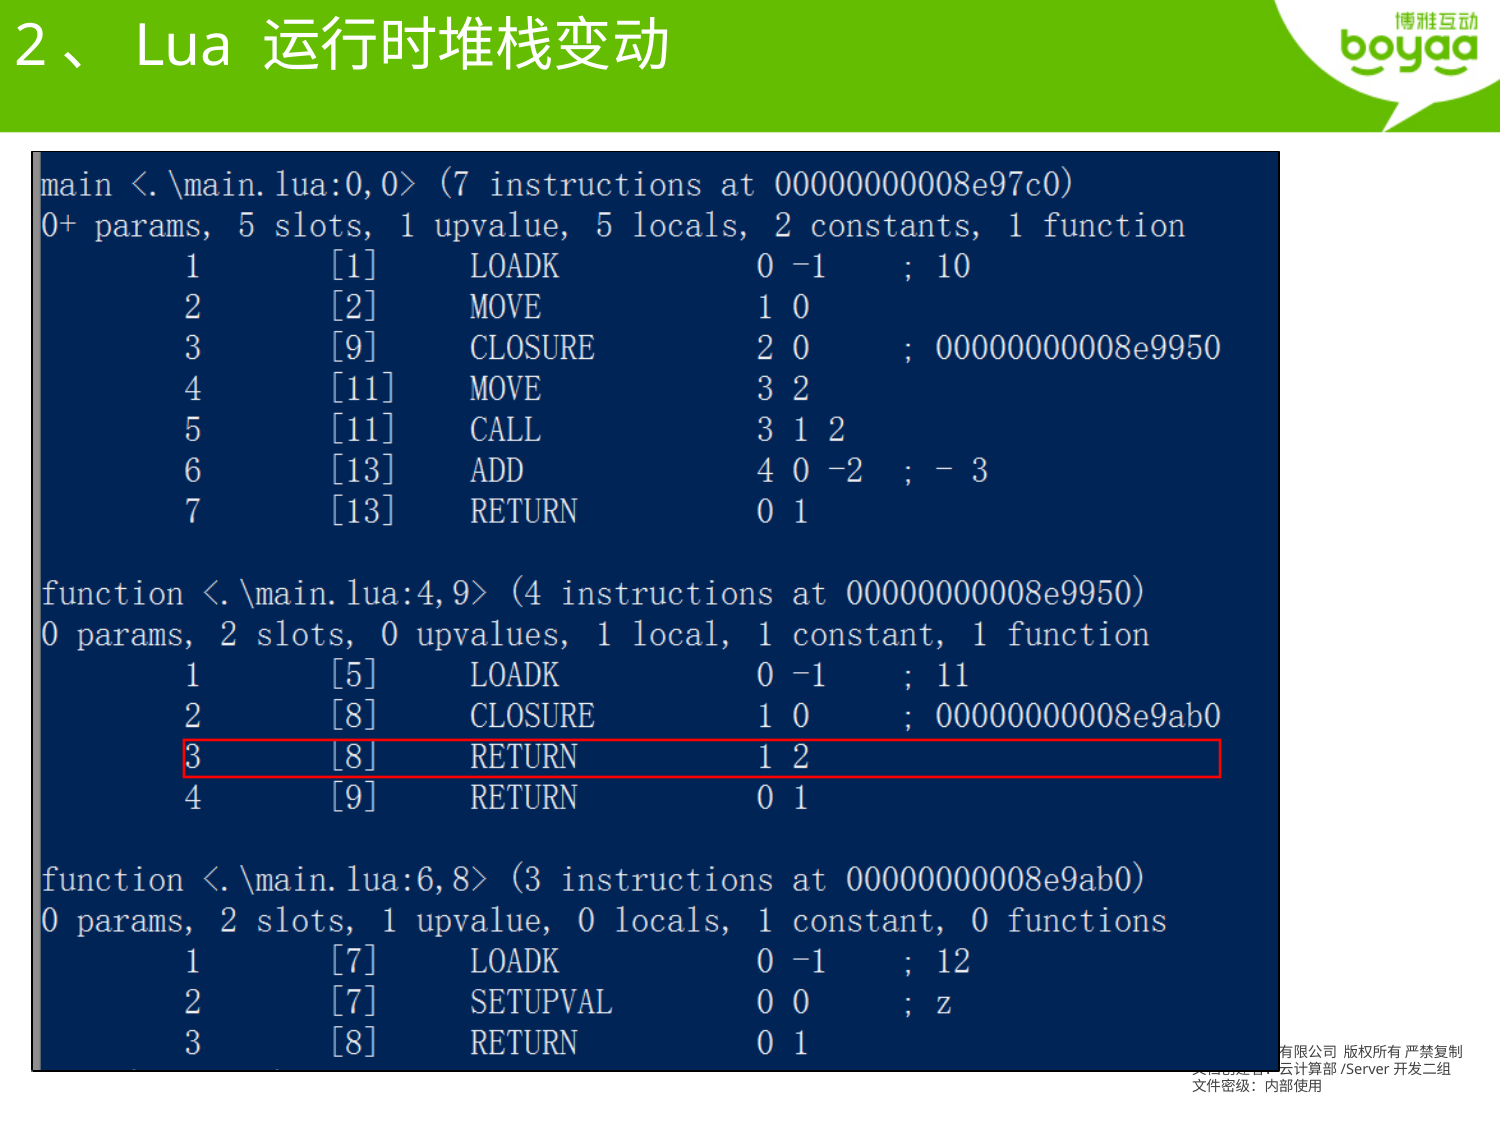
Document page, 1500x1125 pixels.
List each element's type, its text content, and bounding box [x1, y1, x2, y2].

picture [0, 0, 1500, 1125]
text_box 2、Lua 运行时堆栈变动 [0, 0, 1152, 126]
